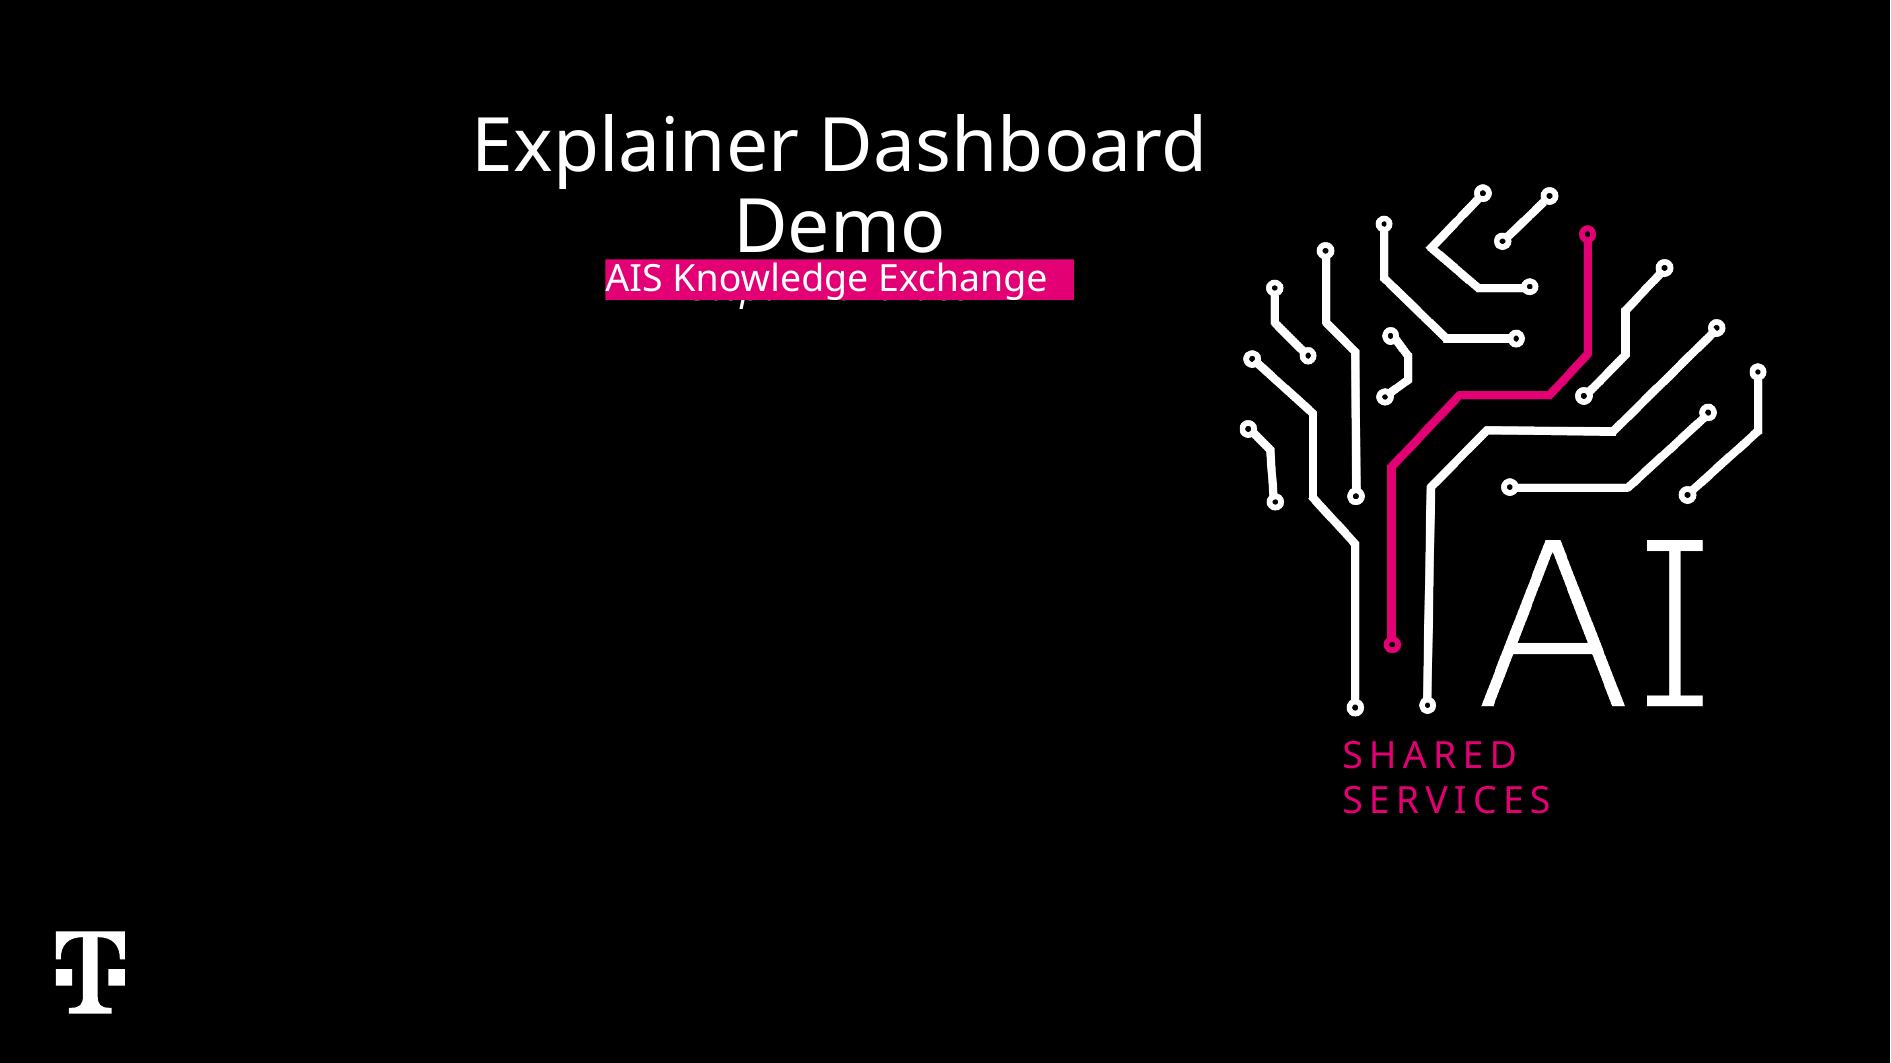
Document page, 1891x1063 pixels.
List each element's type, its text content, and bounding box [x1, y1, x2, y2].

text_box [1239, 184, 1770, 767]
title Explainer Dashboard Demo Štěpán Vondráček [391, 106, 1288, 234]
text_box AIS Knowledge Exchange [605, 259, 1074, 300]
text_box [55, 931, 125, 1014]
